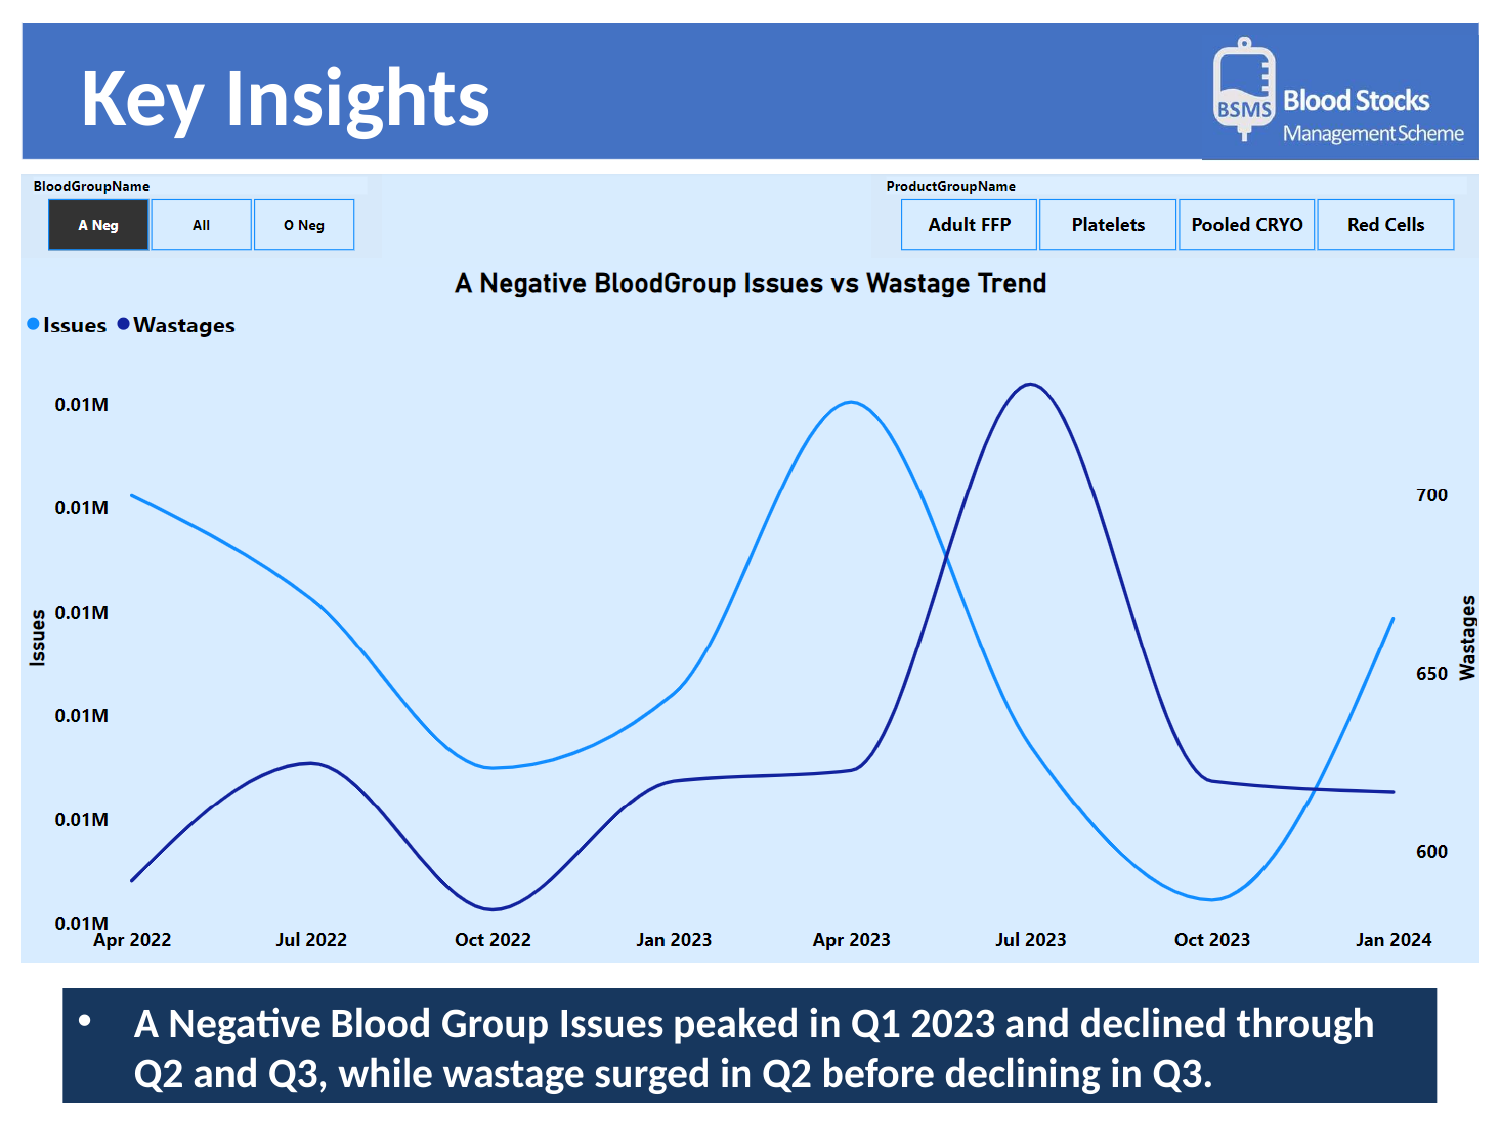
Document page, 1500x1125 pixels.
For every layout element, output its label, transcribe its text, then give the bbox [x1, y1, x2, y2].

text_box A Negative Blood Group Issues peaked in Q1 2023 and declined through Q2 and Q3, while wastage surged in Q2 before declining in Q3. [62, 988, 1438, 1103]
picture [20, 174, 1480, 963]
picture [1201, 34, 1480, 161]
text_box Key Insights [66, 34, 506, 150]
